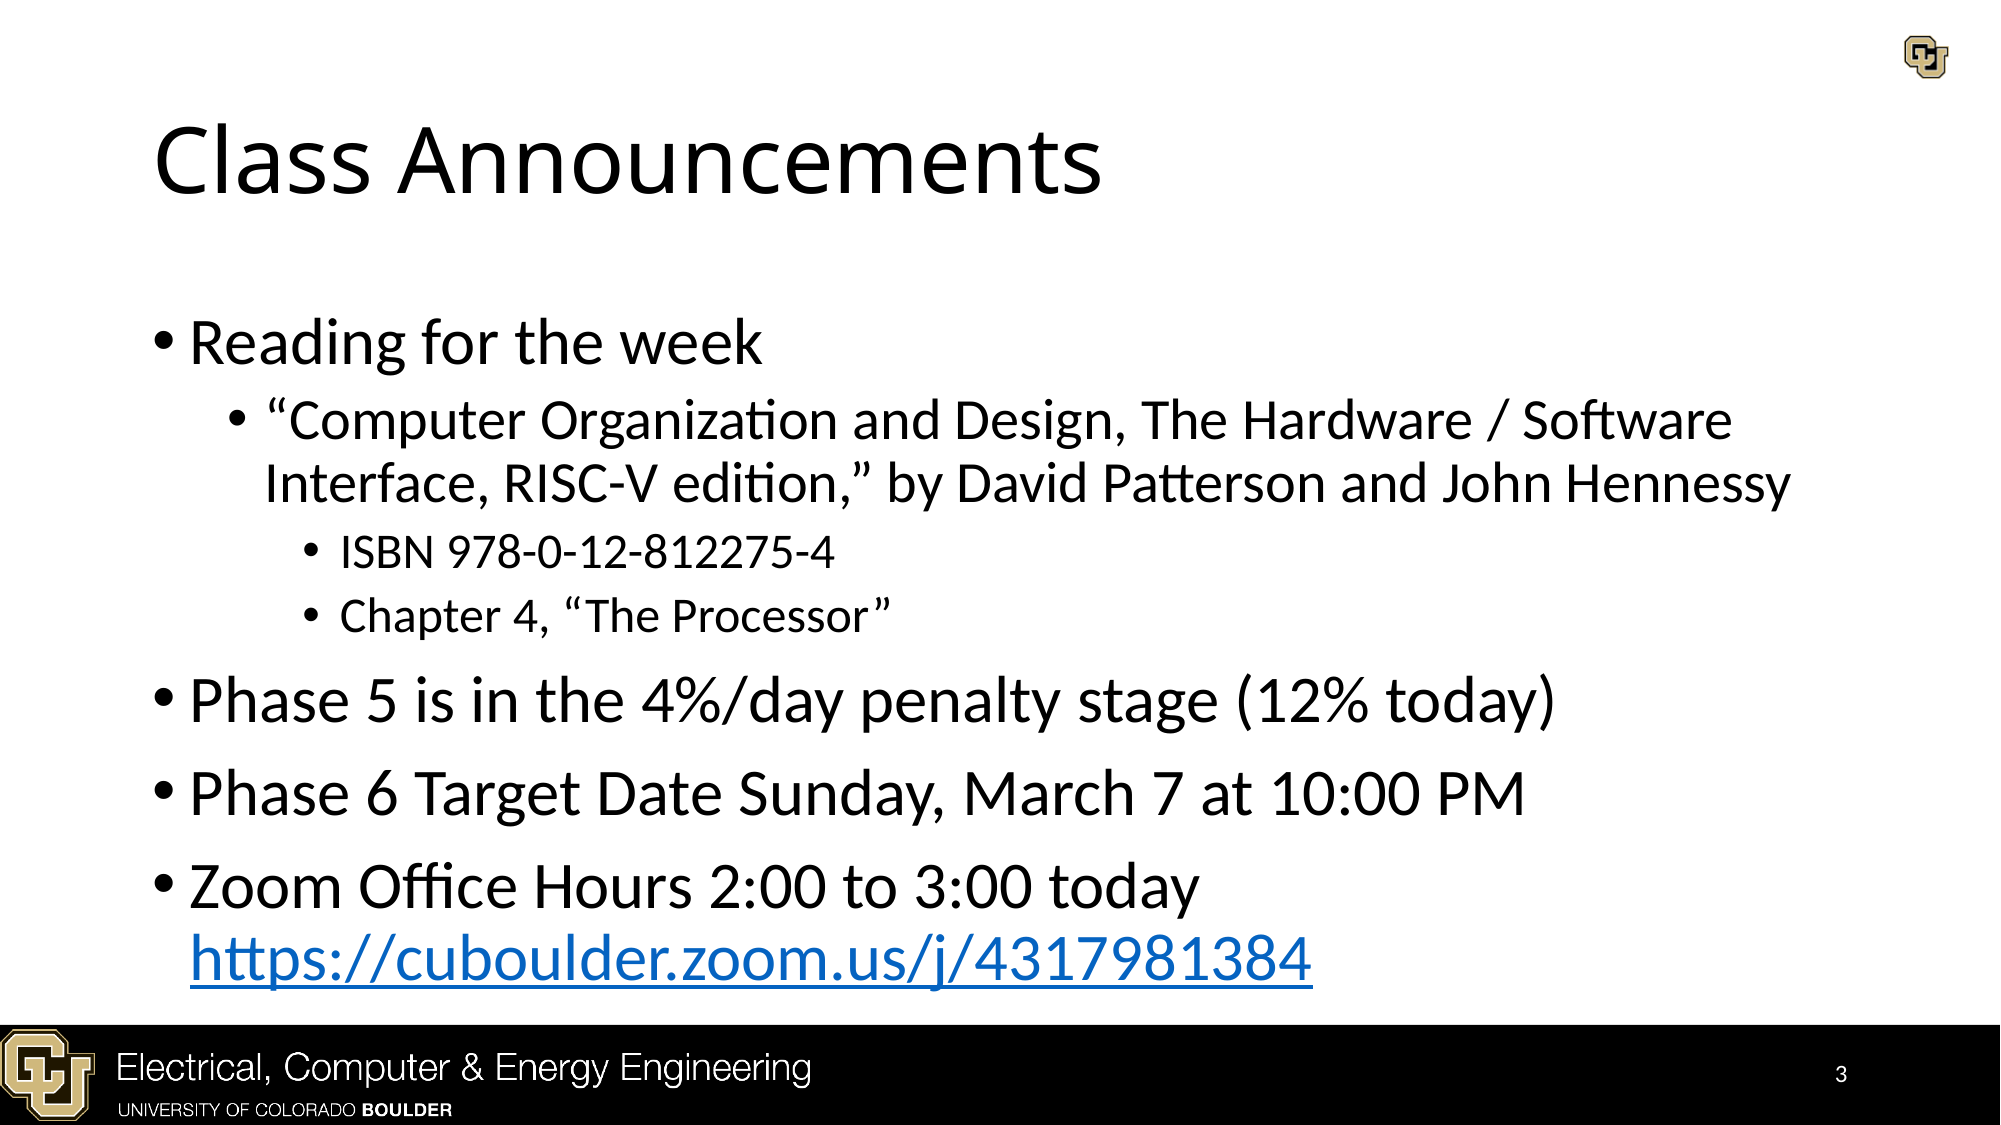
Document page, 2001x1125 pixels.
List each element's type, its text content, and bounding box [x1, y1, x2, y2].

picture [0, 1029, 810, 1121]
footer [0, 1024, 2000, 1125]
slide_number 3 [1412, 1042, 1863, 1103]
title Class Announcements [137, 55, 1863, 274]
list Reading for the week “Computer Organization and Design, The Hardware / Software Interface, RISC-V edition,” by David Patterson and John Hennessy ISBN 978-0-12-812275-4 Chapter 4, “The Processor” Phase 5 is in the 4%/day penalty stage (12% today) Phase 6 Target Date Sunday, March 7 at 10:00 PM Zoom Office Hours 2:00 to 3:00 today https://cuboulder.zoom.us/j/4317981384 [137, 299, 1863, 1014]
picture [1899, 32, 1958, 87]
